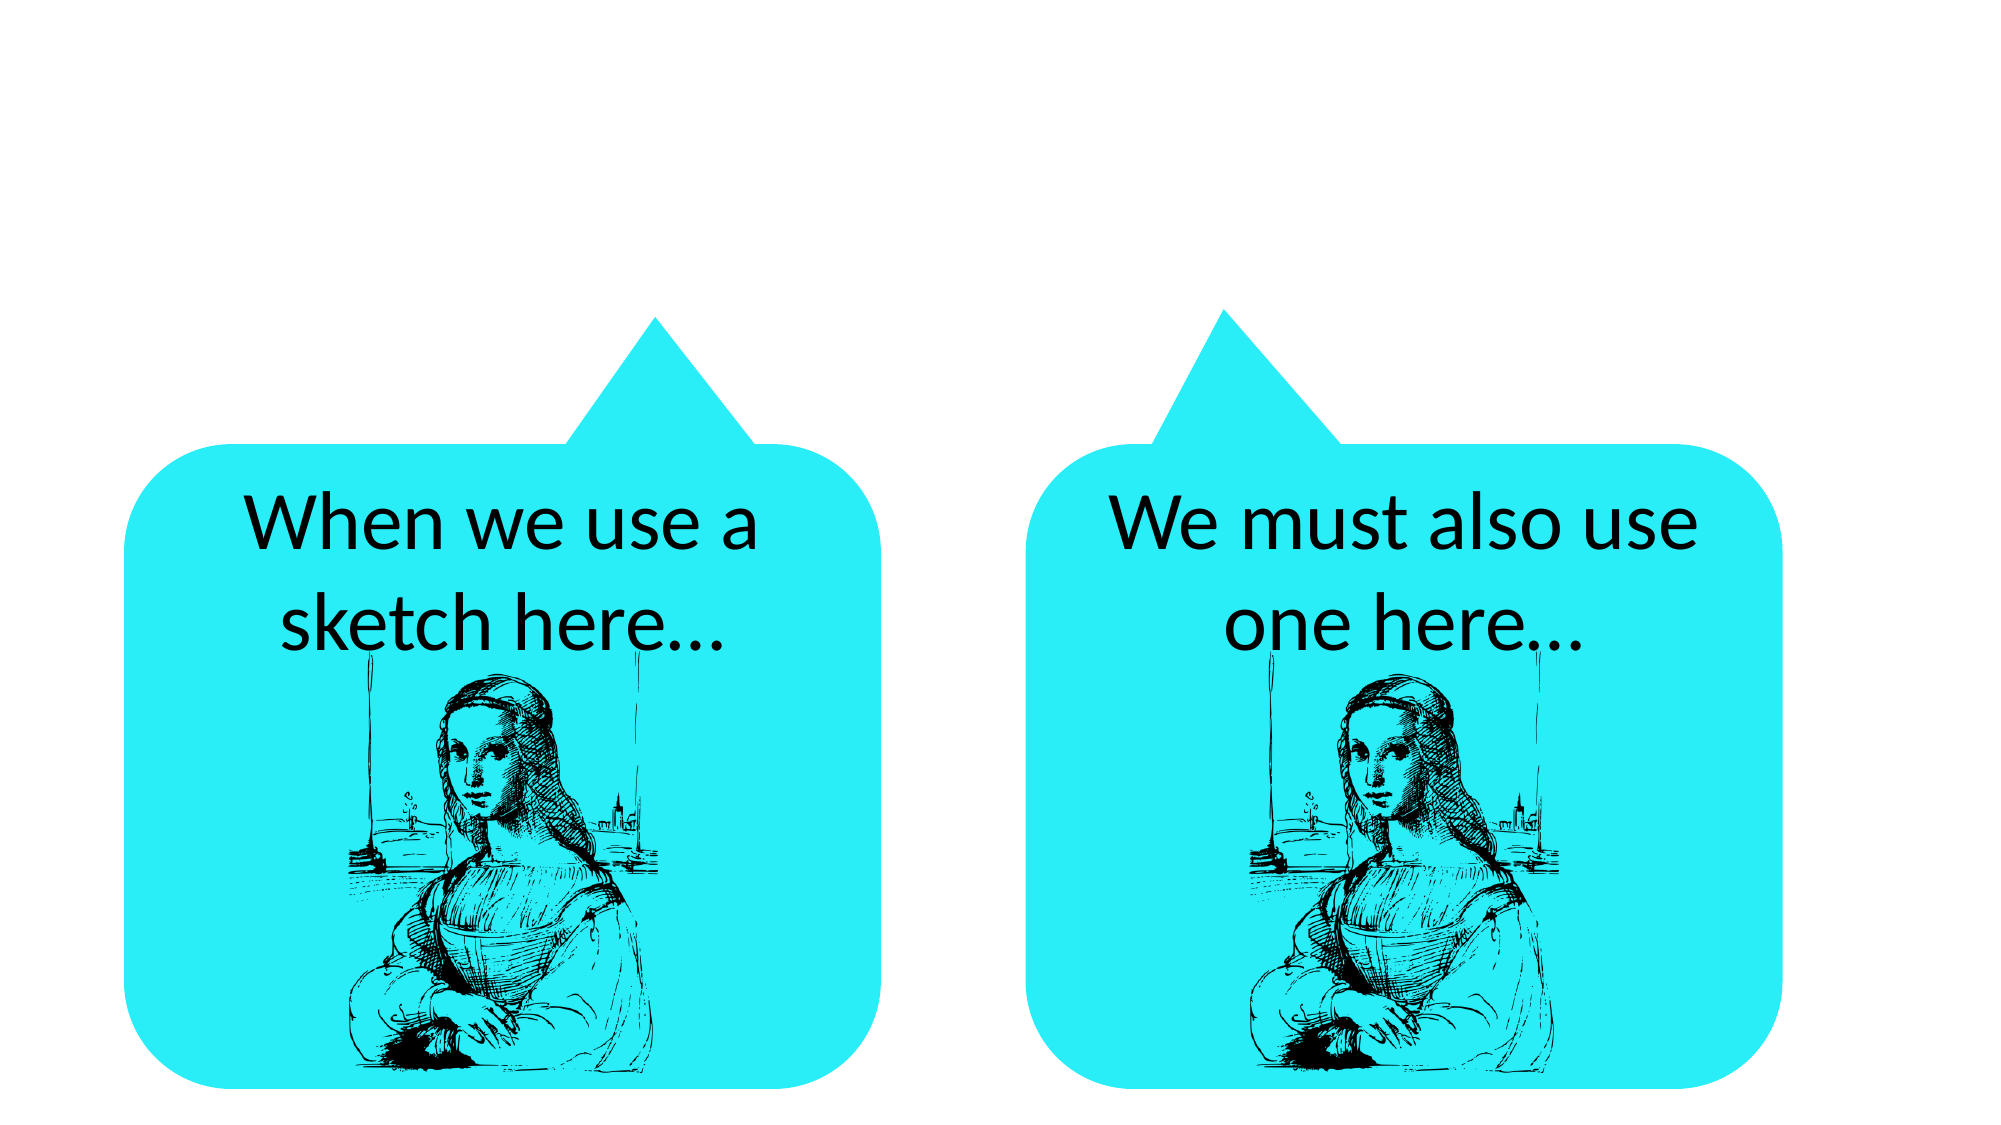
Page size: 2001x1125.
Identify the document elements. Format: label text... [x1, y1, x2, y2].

text_box When we use a sketch here… [122, 315, 882, 1091]
text_box We must also use one here… [1024, 307, 1784, 1091]
picture [348, 651, 658, 1073]
picture [1249, 651, 1559, 1073]
